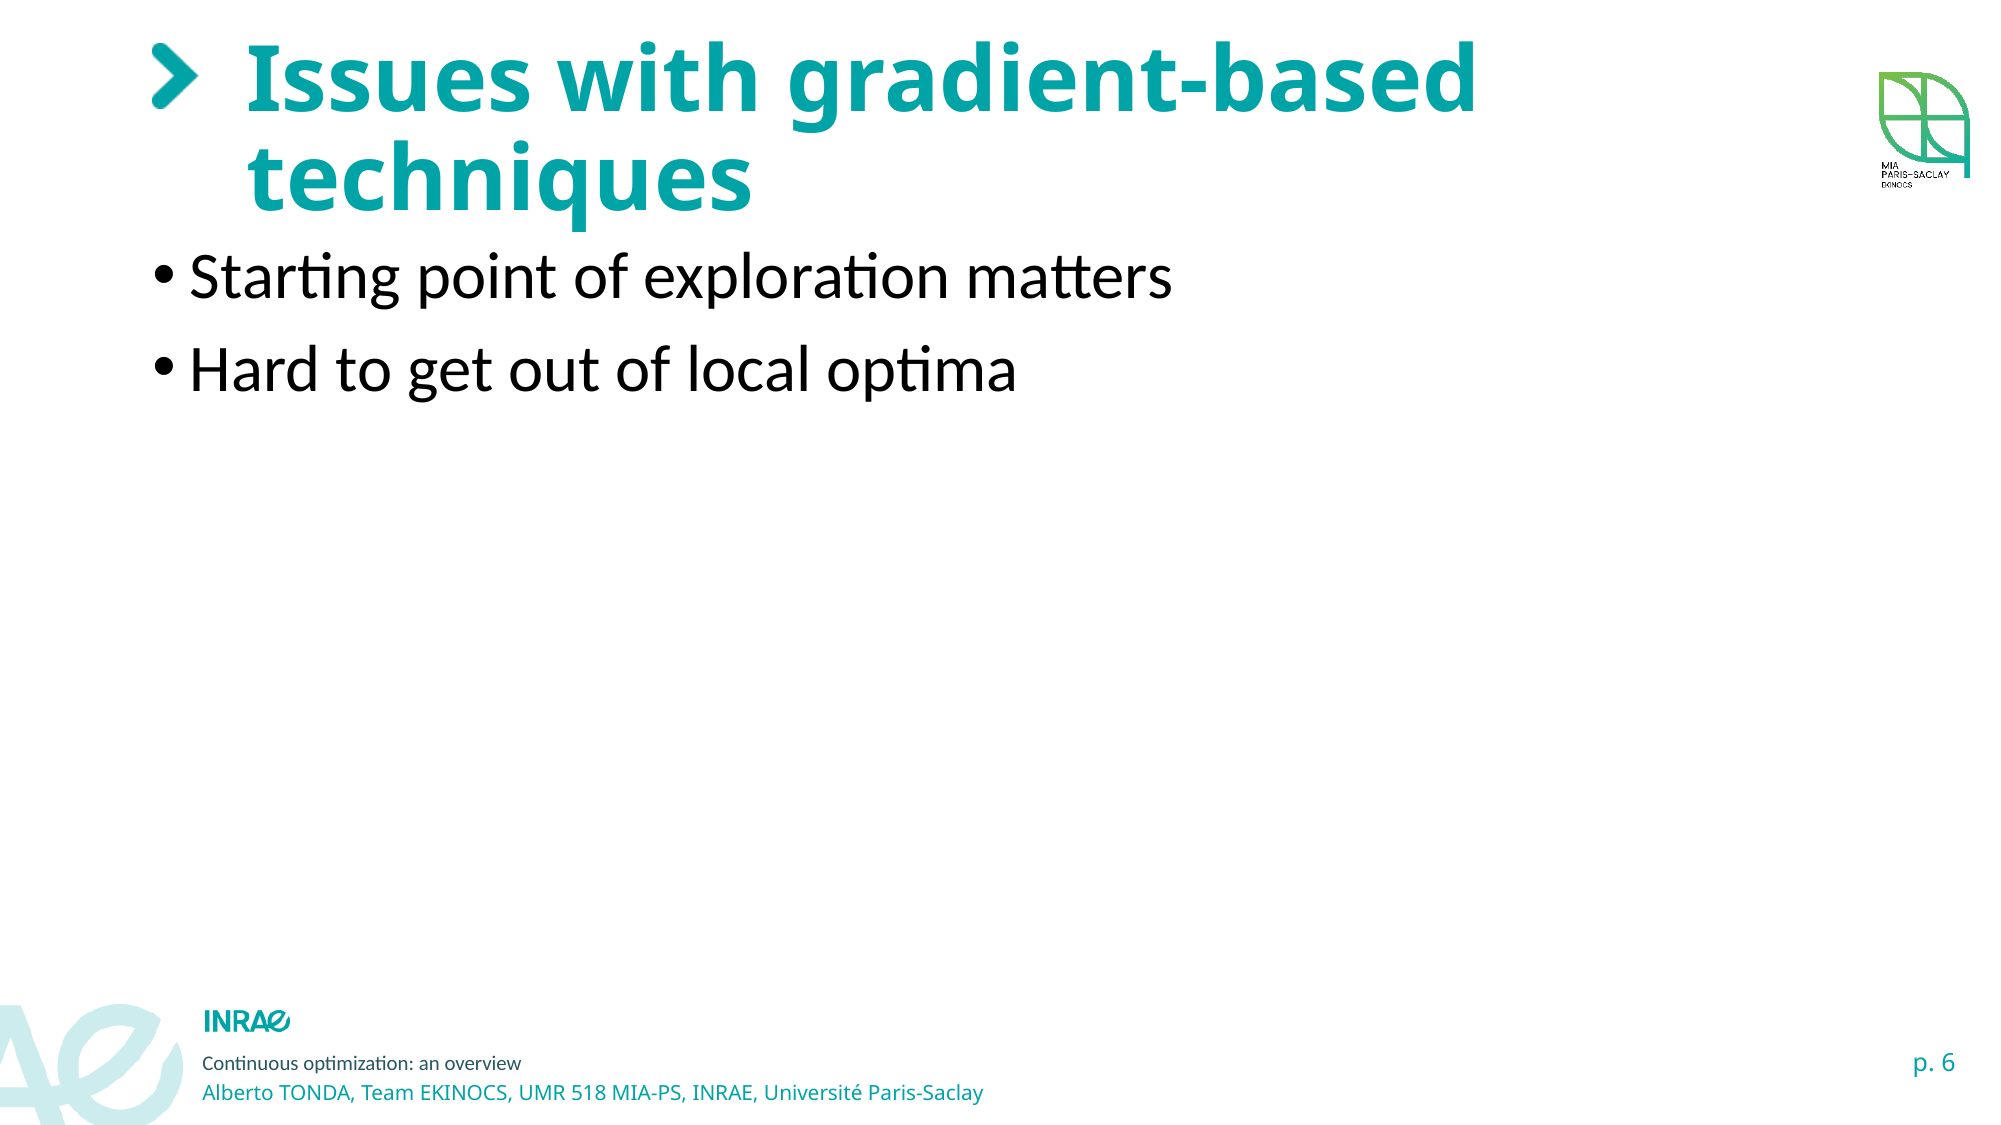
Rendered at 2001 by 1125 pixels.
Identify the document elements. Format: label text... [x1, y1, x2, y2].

picture [1862, 54, 1986, 205]
title Issues with gradient-based techniques [137, 59, 1863, 203]
list Starting point of exploration matters Hard to get out of local optima [137, 233, 1863, 1001]
picture [0, 996, 329, 1125]
picture [152, 43, 200, 109]
